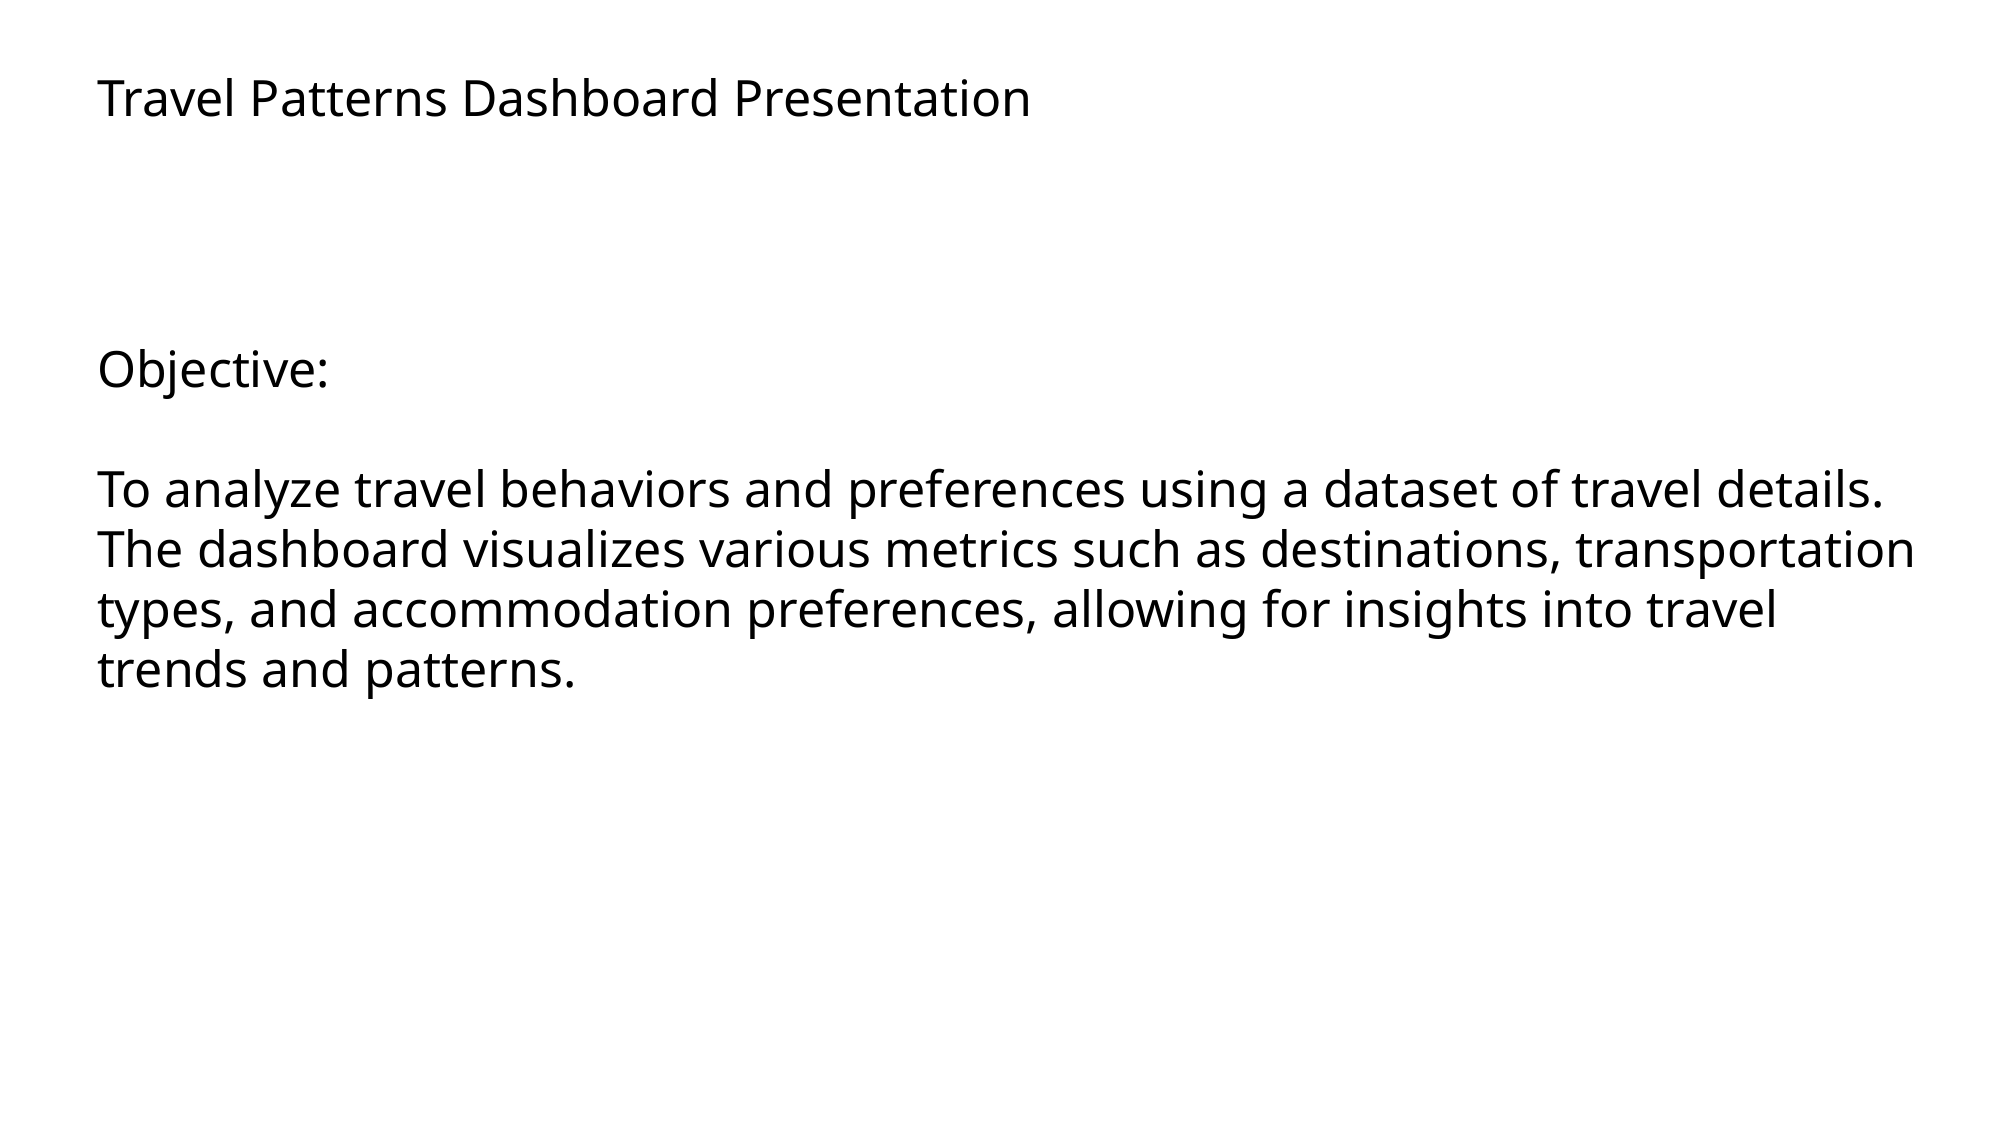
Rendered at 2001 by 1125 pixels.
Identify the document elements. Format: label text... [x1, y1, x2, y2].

text_box Objective: To analyze travel behaviors and preferences using a dataset of travel details. The dashboard visualizes various metrics such as destinations, transportation types, and accommodation preferences, allowing for insights into travel trends and patterns. [82, 329, 1954, 705]
text_box Travel Patterns Dashboard Presentation [82, 58, 1312, 134]
